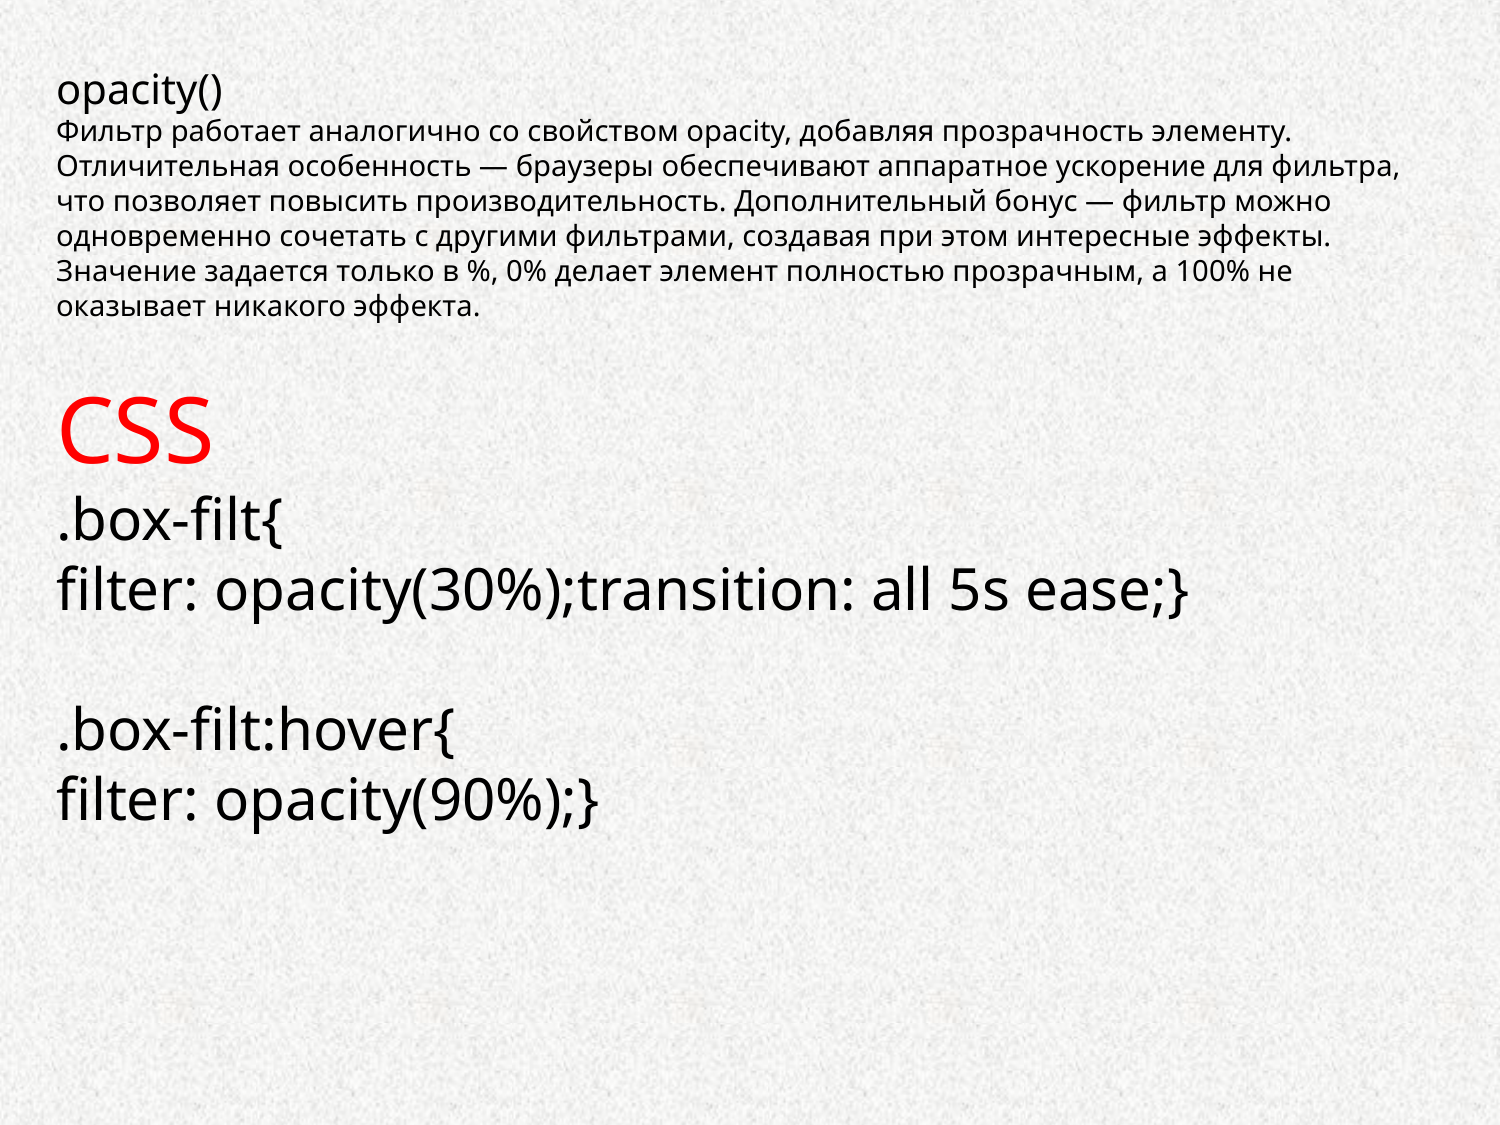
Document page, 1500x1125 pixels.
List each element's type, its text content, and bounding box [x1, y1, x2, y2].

text_box opacity() Фильтр работает аналогично со свойством opacity, добавляя прозрачность элементу. Отличительная особенность — браузеры обеспечивают аппаратное ускорение для фильтра, что позволяет повысить производительность. Дополнительный бонус — фильтр можно одновременно сочетать с другими фильтрами, создавая при этом интересные эффекты. Значение задается только в %, 0% делает элемент полностью прозрачным, а 100% не оказывает никакого эффекта. CSS .box-filt{ filter: opacity(30%);transition: all 5s ease;} .box-filt:hover{ filter: opacity(90%);} [41, 55, 1459, 840]
